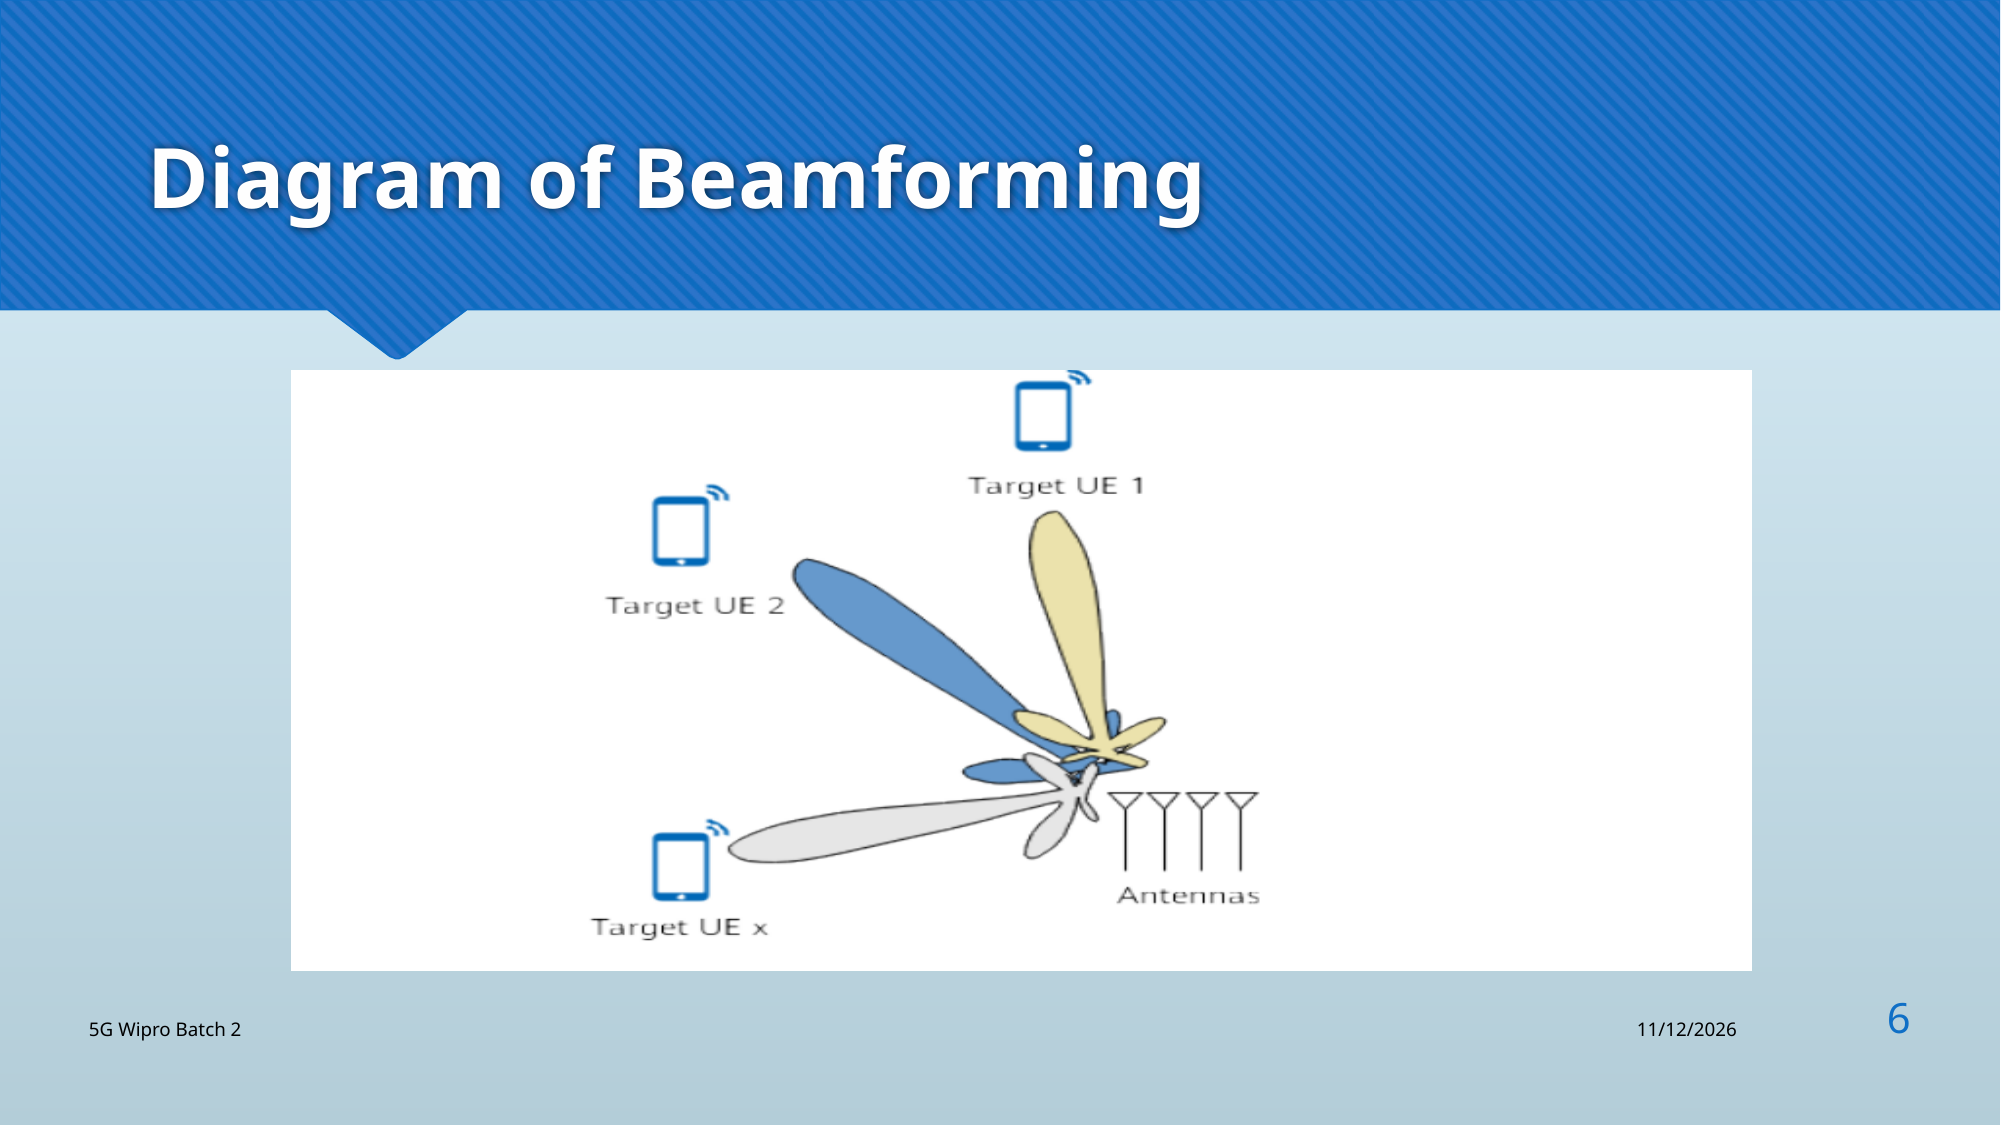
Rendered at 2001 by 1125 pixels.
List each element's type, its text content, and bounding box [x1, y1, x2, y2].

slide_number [1531, 991, 1751, 1051]
slide_number 6 [1751, 970, 1926, 1051]
footer 5G Wipro Batch 2 [74, 991, 1493, 1051]
title Diagram of Beamforming [132, 73, 1868, 233]
picture [291, 370, 1752, 971]
